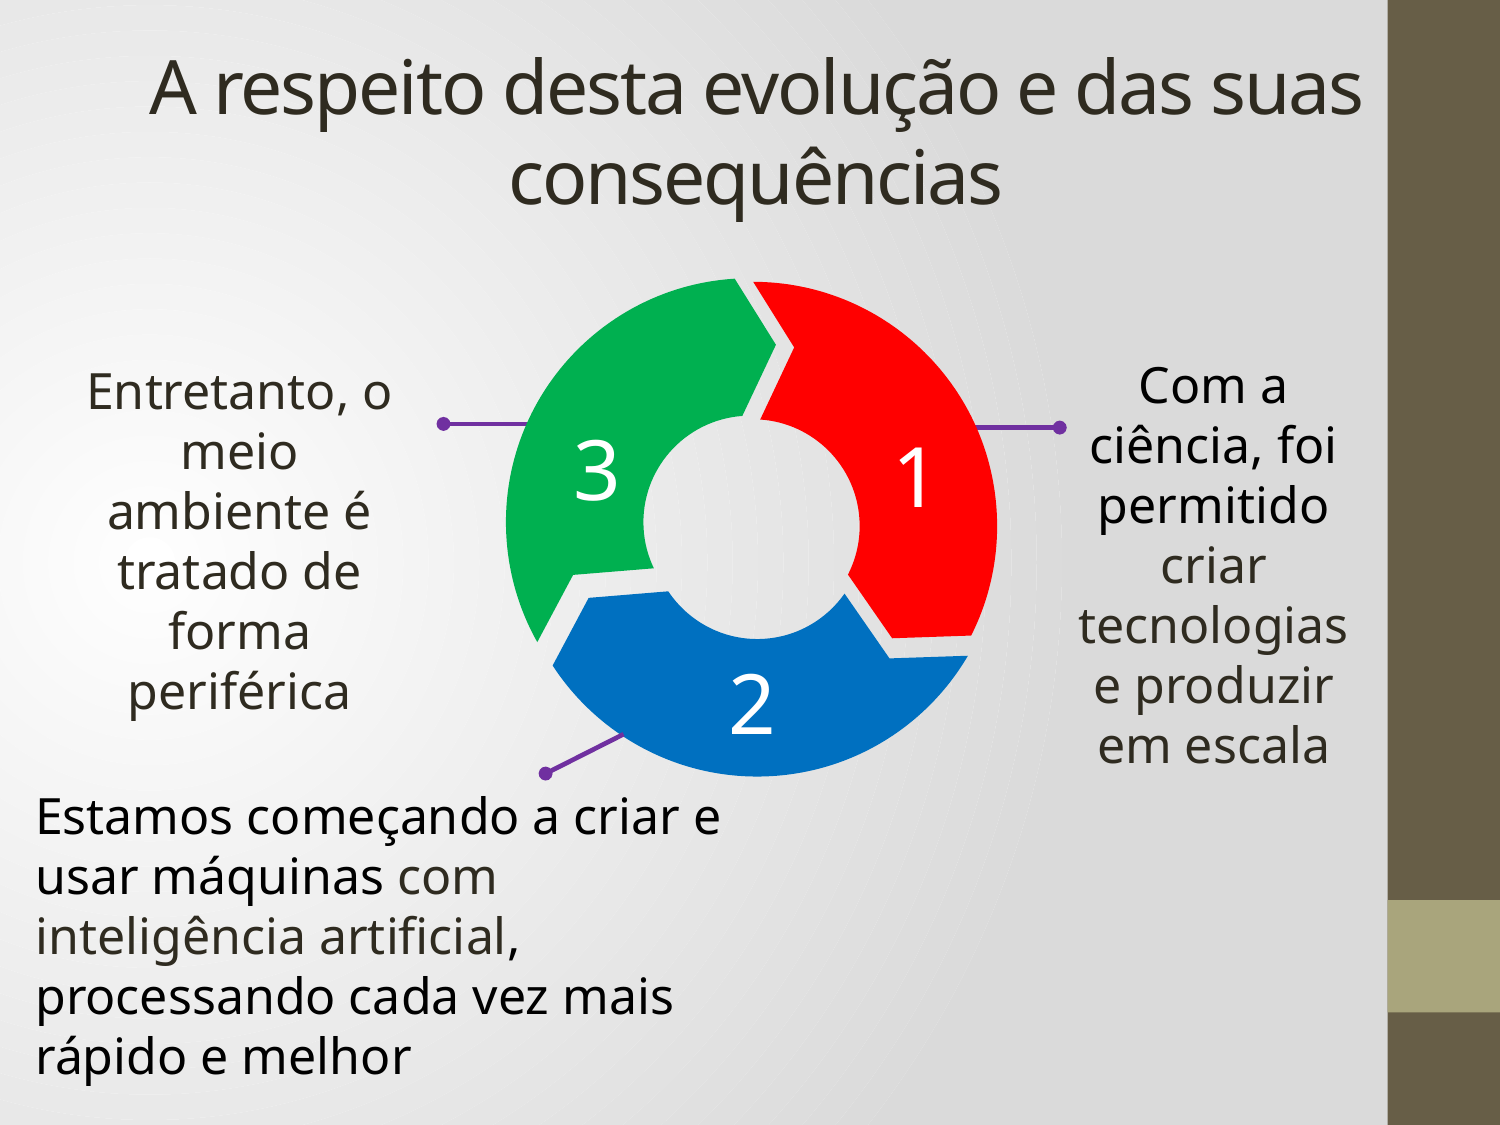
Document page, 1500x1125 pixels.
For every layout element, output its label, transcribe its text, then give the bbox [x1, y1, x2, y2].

text_box Com a ciência, foi permitido criar tecnologias e produzir em escala [1051, 345, 1376, 781]
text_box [442, 283, 760, 637]
text_box Entretanto, o meio ambiente é tratado de forma periférica [49, 351, 431, 727]
title A respeito desta evolução e das suas consequências [76, 90, 1436, 169]
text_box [761, 274, 1061, 641]
text_box Estamos começando a criar e usar máquinas com inteligência artificial, processando cada vez mais rápido e melhor [20, 776, 792, 1092]
text_box [552, 644, 968, 776]
text_box 2 [713, 644, 791, 759]
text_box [545, 733, 625, 775]
